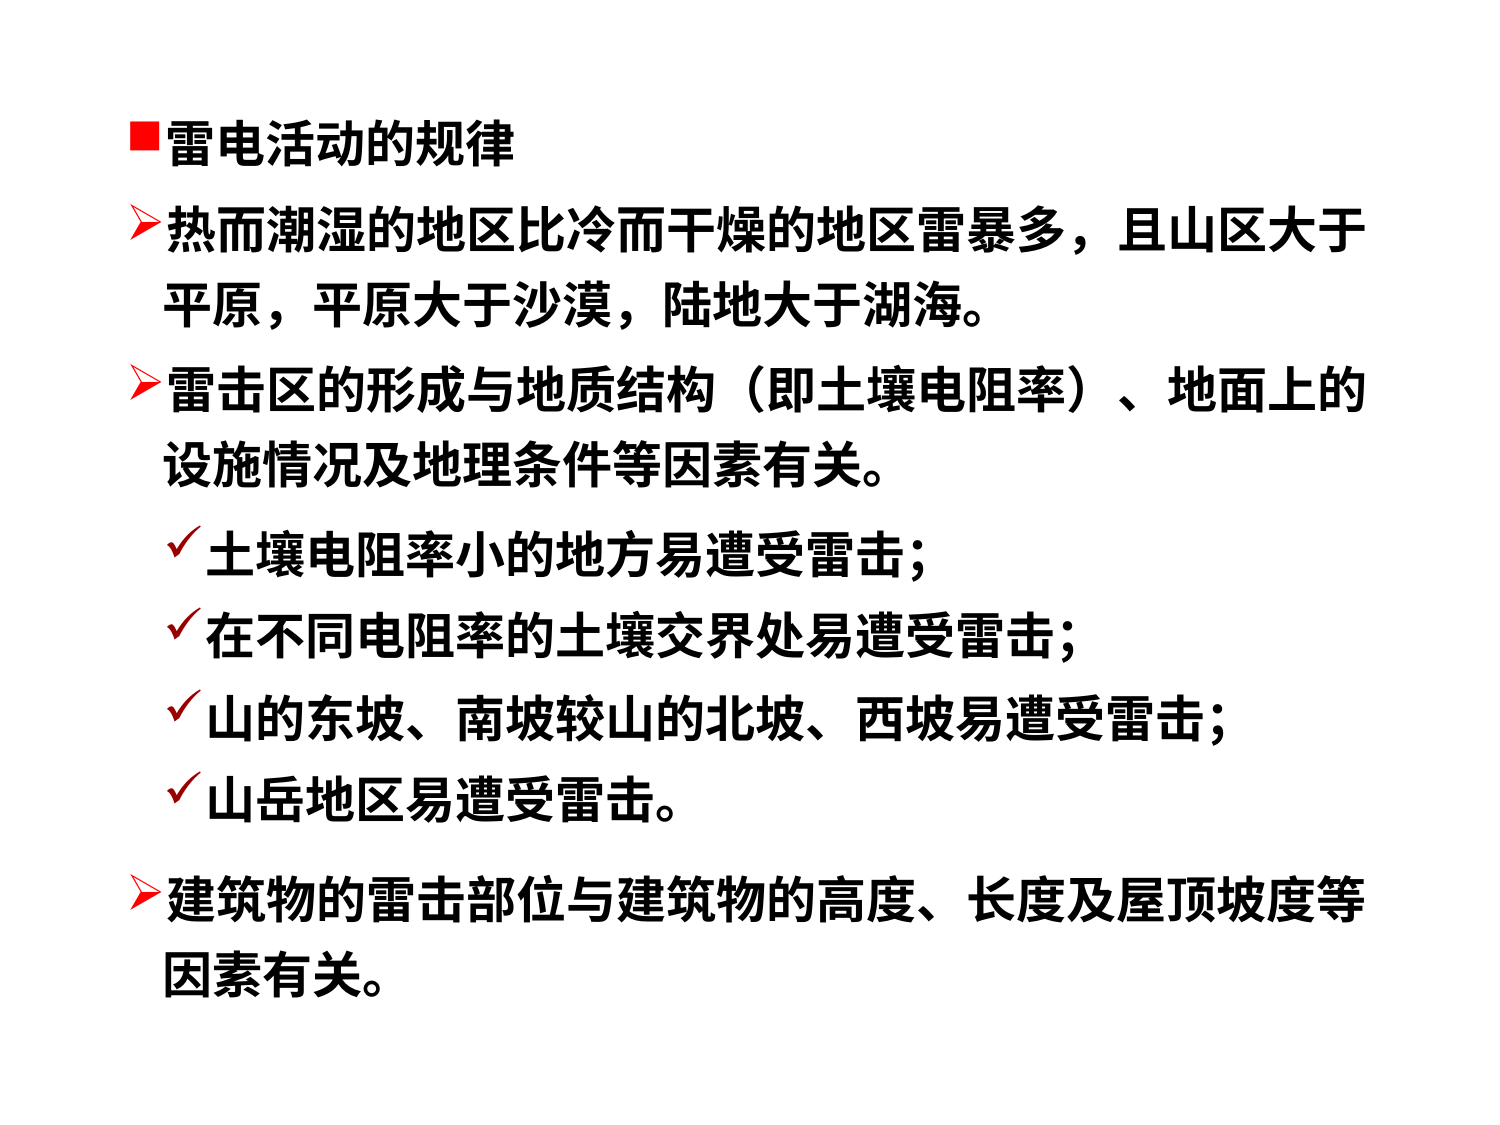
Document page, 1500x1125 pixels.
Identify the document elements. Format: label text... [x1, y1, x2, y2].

text_box 土壤电阻率小的地方易遭受雷击； 在不同电阻率的土壤交界处易遭受雷击； 山的东坡、南坡较山的北坡、西坡易遭受雷击； 山岳地区易遭受雷击。 [149, 503, 1271, 837]
text_box 热而潮湿的地区比冷而干燥的地区雷暴多，且山区大于平原，平原大于沙漠，陆地大于湖海。 雷击区的形成与地质结构（即土壤电阻率）、地面上的设施情况及地理条件等因素有关。 [112, 176, 1412, 501]
text_box 雷电活动的规律 [111, 90, 1022, 180]
text_box 建筑物的雷击部位与建筑物的高度、长度及屋顶坡度等因素有关。 [112, 846, 1412, 1011]
